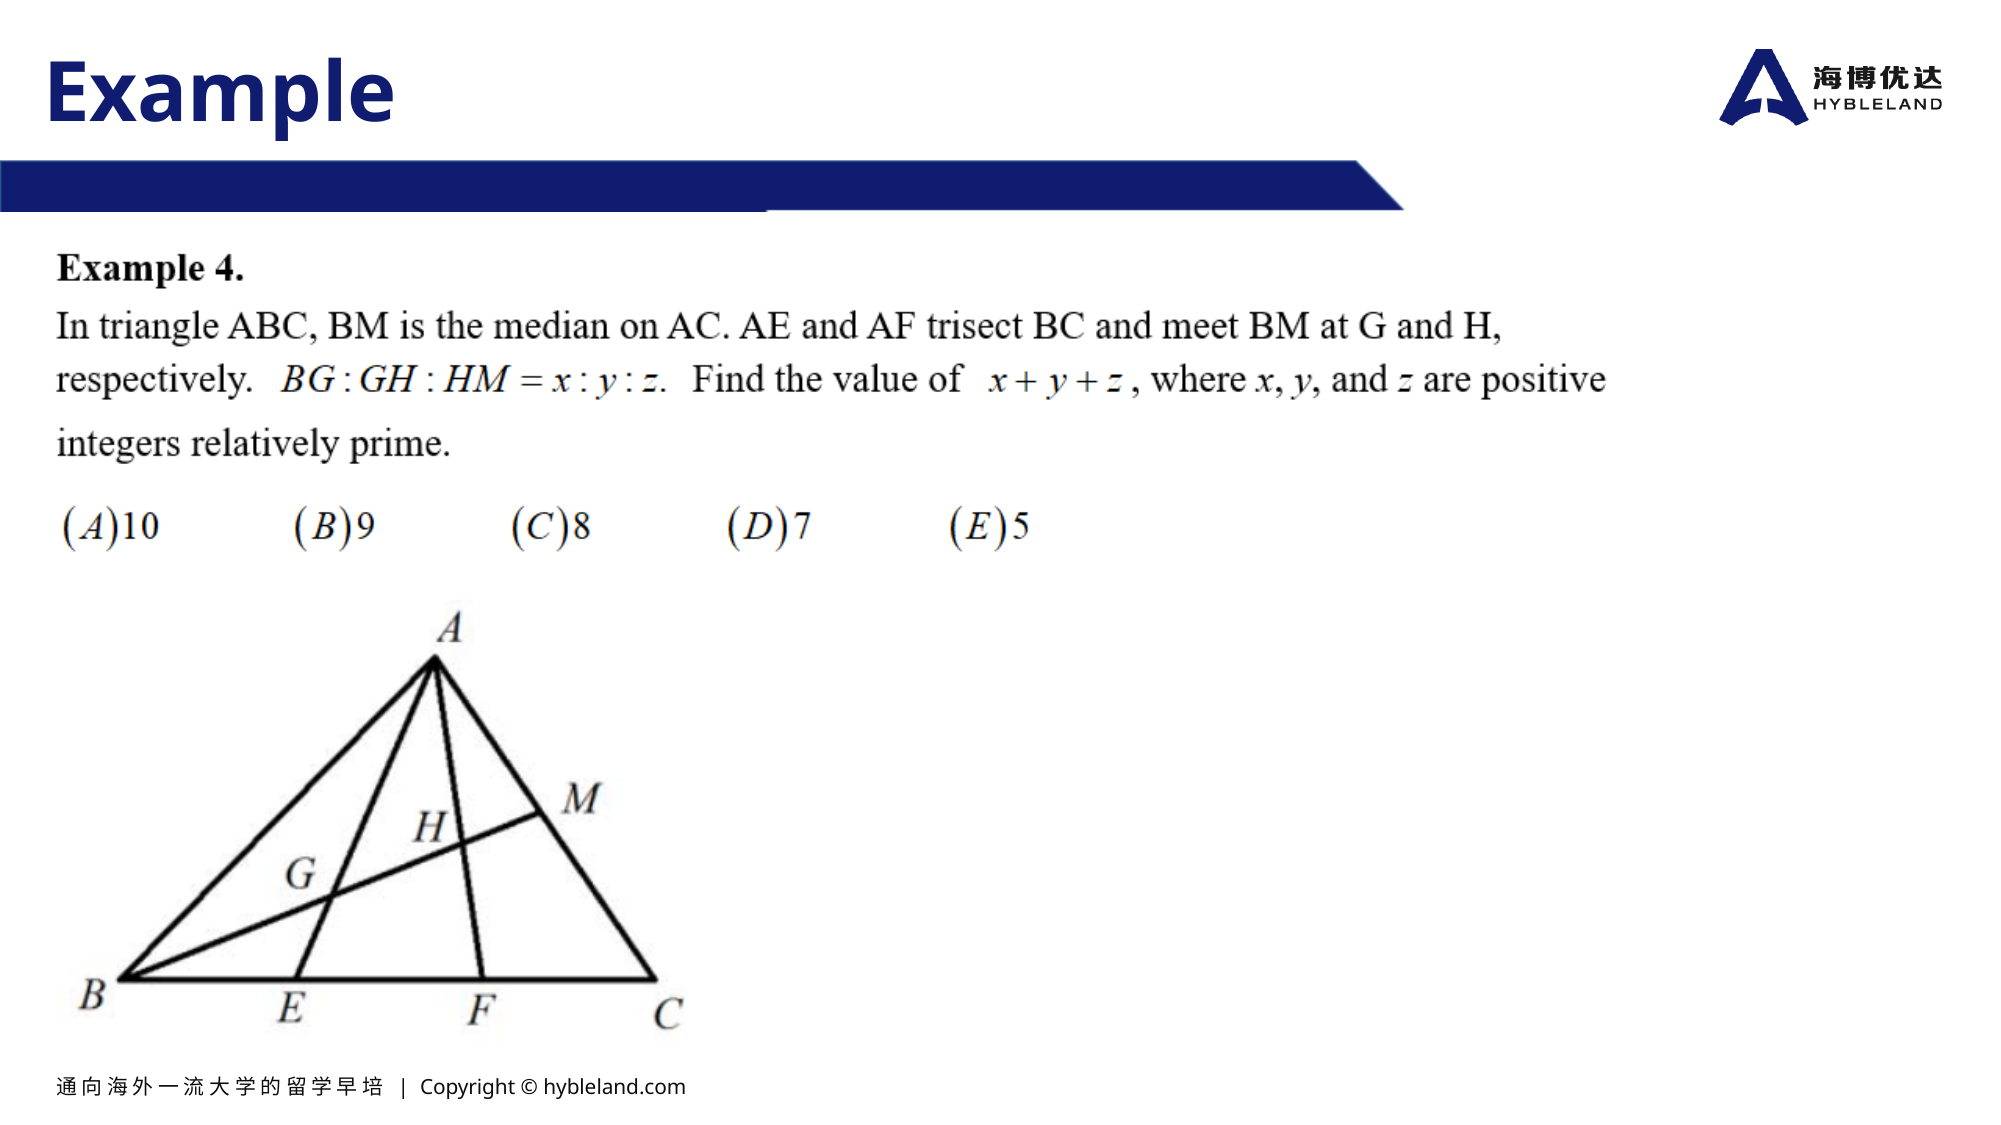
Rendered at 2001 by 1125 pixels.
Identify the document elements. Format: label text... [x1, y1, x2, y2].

text_box Example [28, 30, 1155, 146]
picture [0, 159, 1413, 212]
picture [44, 234, 1644, 1057]
picture [1719, 49, 1942, 126]
